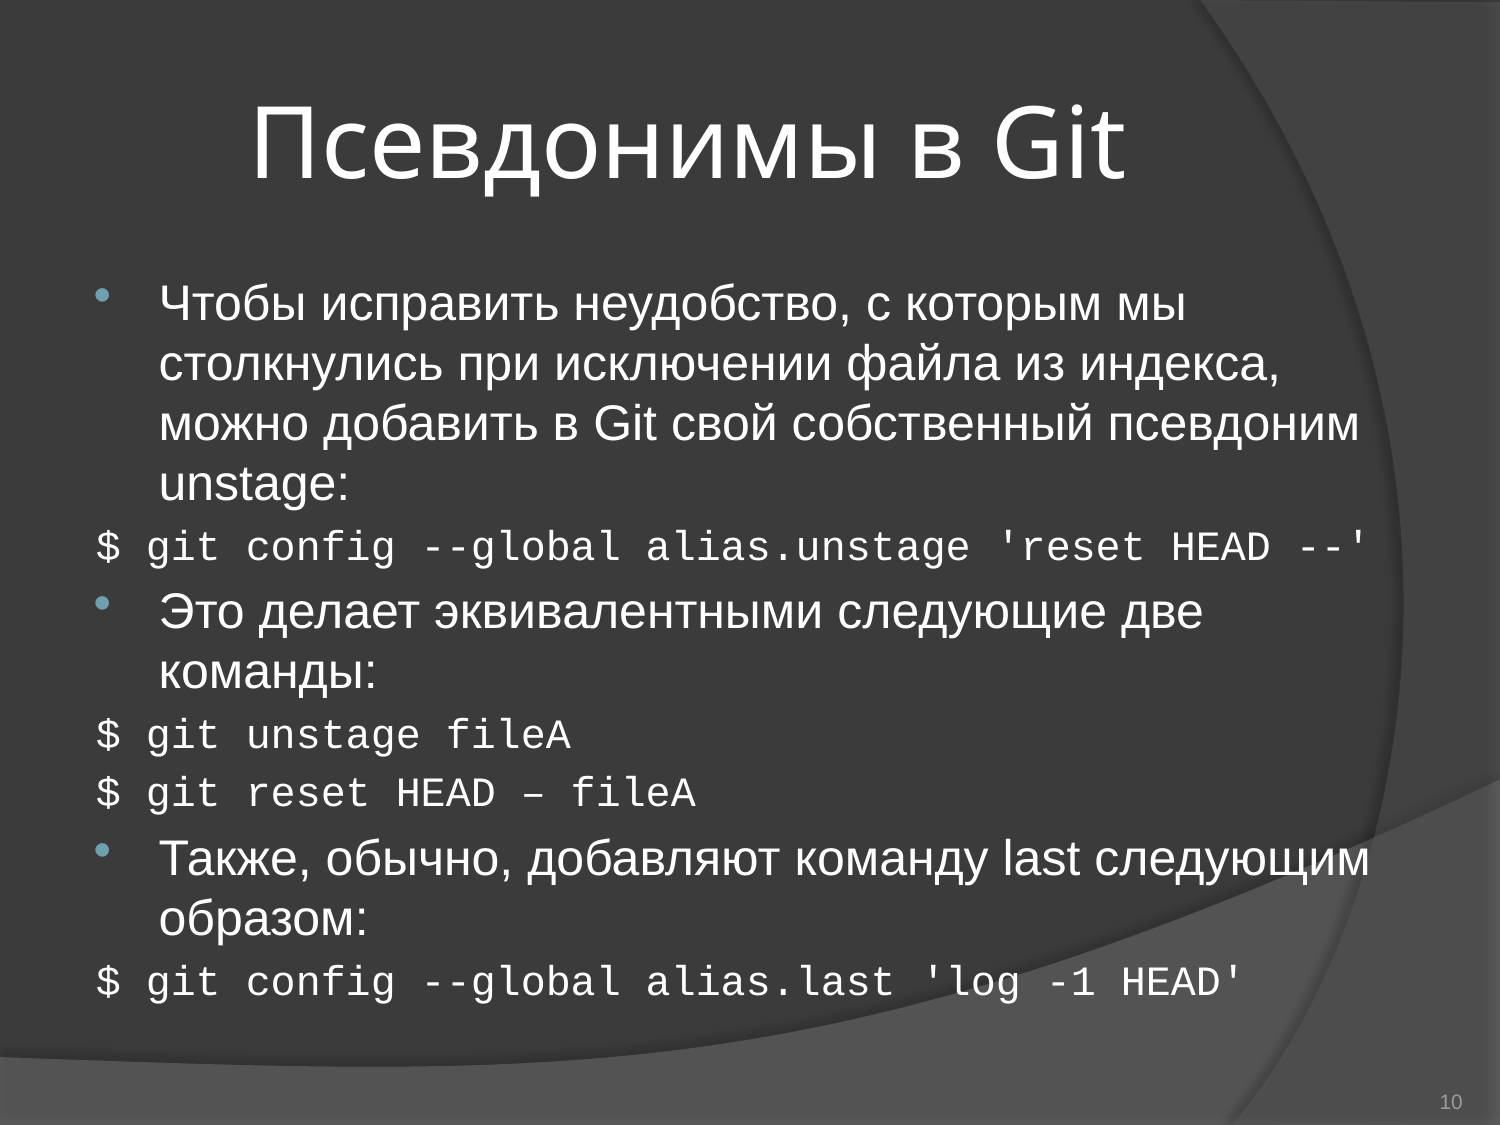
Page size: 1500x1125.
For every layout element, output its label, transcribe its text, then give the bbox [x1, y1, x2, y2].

slide_number 10 [1337, 1053, 1463, 1114]
list Чтобы исправить неудобство, с которым мы столкнулись при исключении файла из индекса, можно добавить в Git свой собственный псевдоним unstage: $ git config --global alias.unstage 'reset HEAD --' Это делает эквивалентными следующие две команды: $ git unstage fileA $ git reset HEAD – fileA Также, обычно, добавляют команду last следующим образом: $ git config --global alias.last 'log -1 HEAD' [75, 262, 1412, 1005]
title Псевдонимы в Git [75, 45, 1300, 233]
